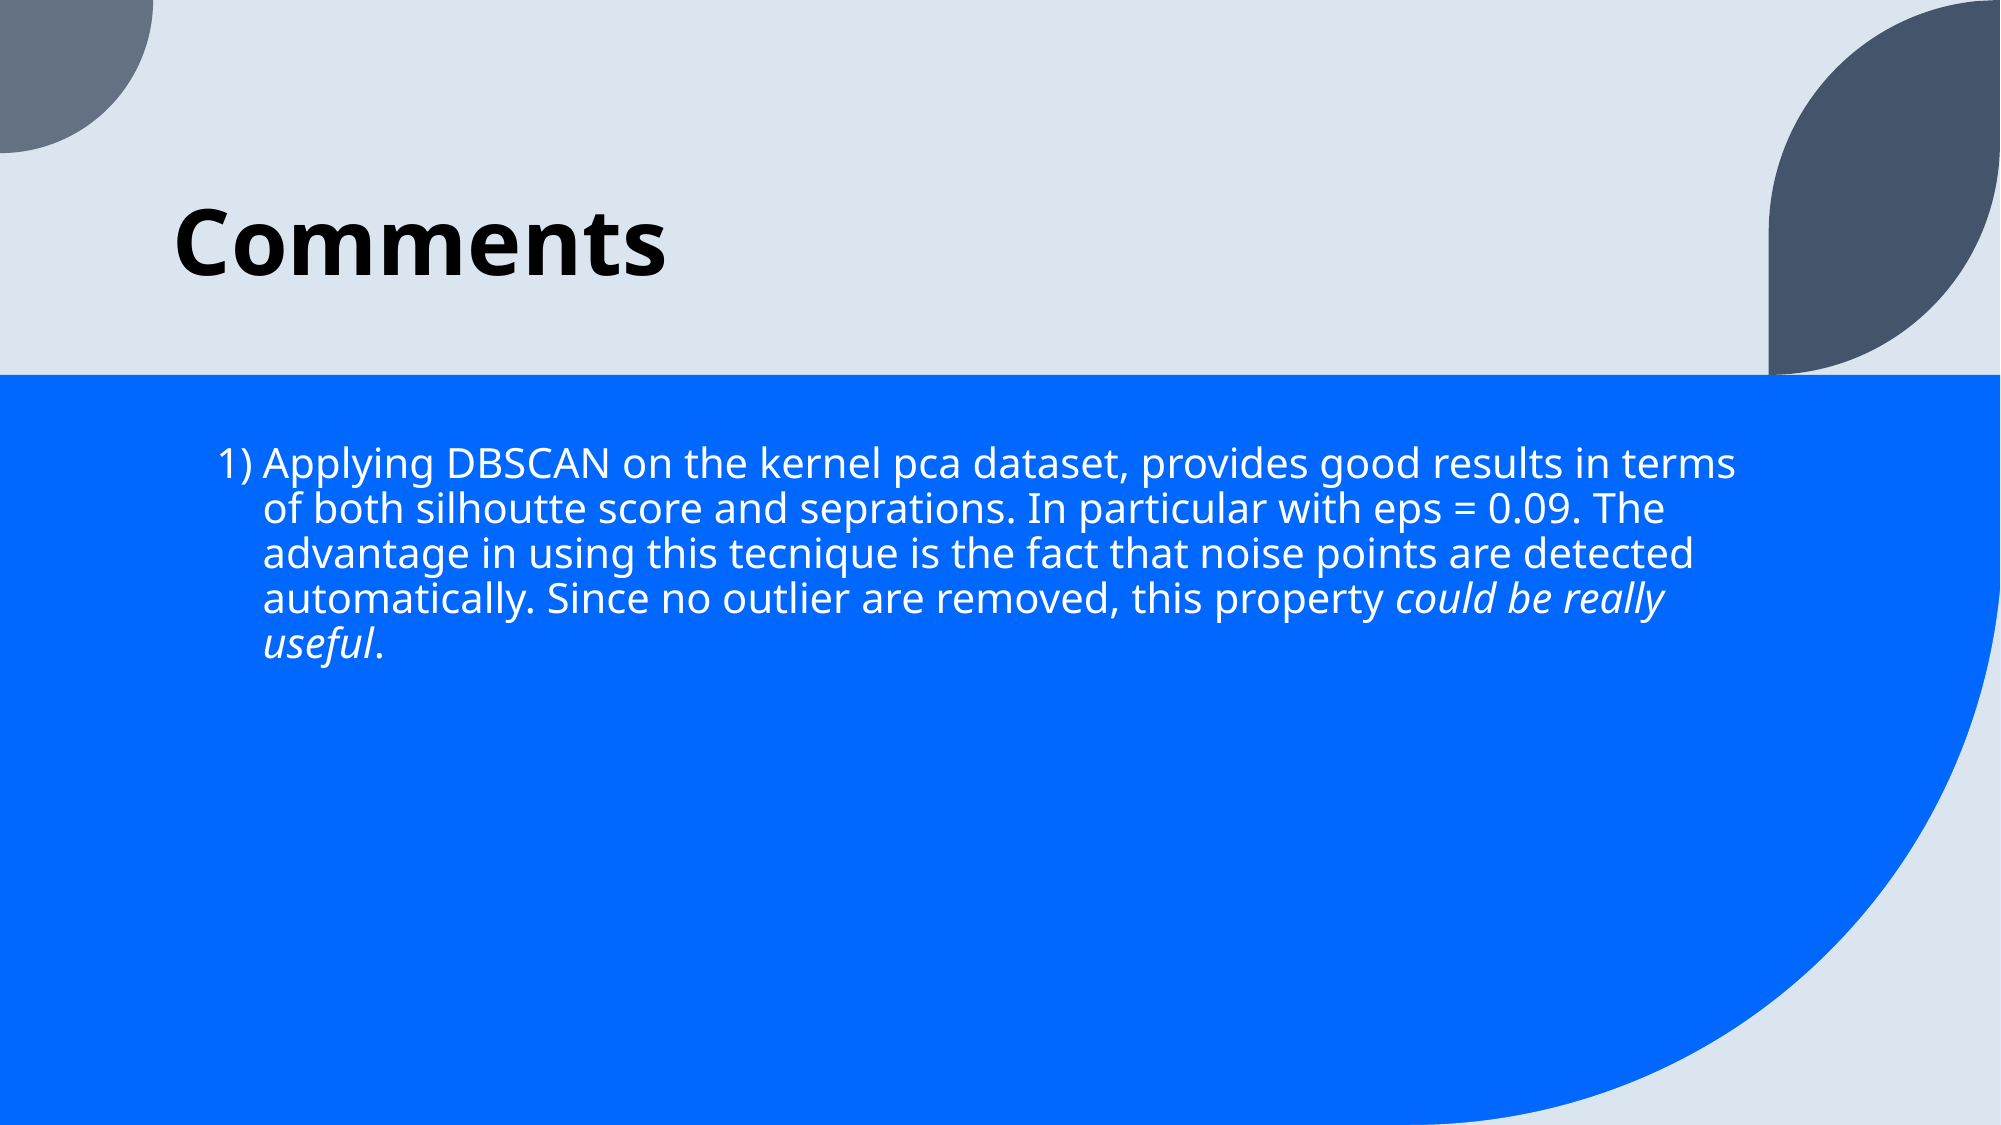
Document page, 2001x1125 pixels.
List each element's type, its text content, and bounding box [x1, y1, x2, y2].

list Applying DBSCAN on the kernel pca dataset, provides good results in terms of both silhoutte score and seprations. In particular with eps = 0.09. The advantage in using this tecnique is the fact that noise points are detected automatically. Since no outlier are removed, this property could be really useful. [191, 435, 1796, 1060]
title Comments [157, 38, 1762, 301]
